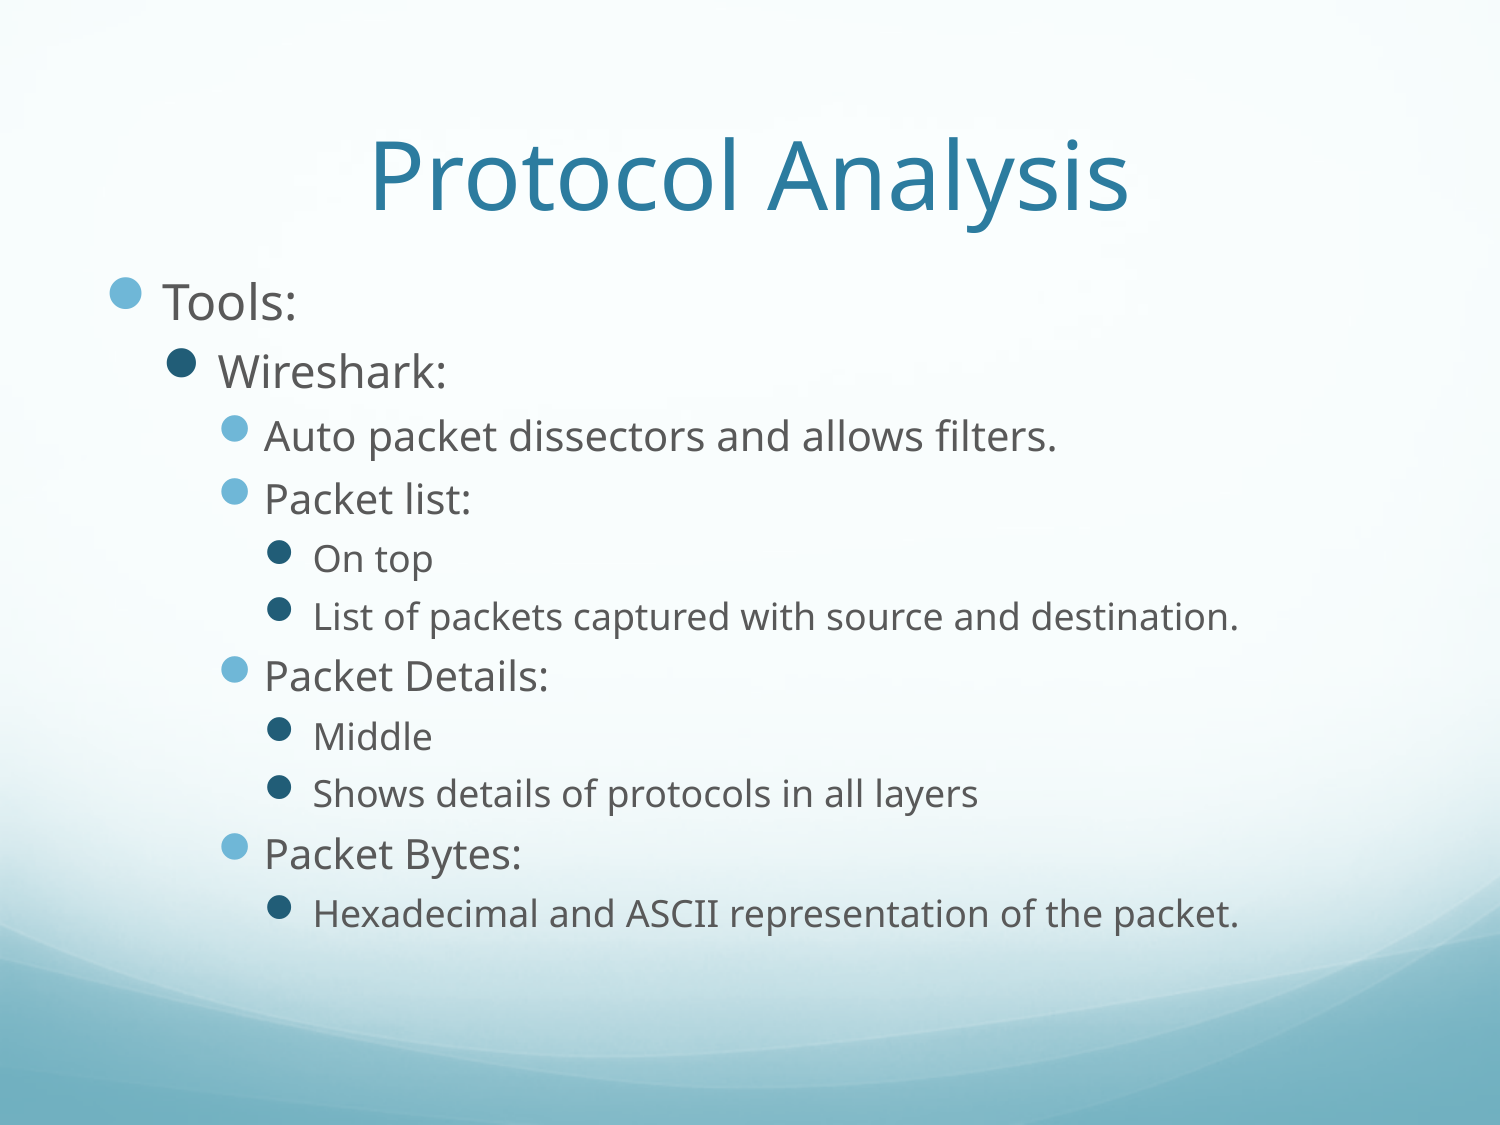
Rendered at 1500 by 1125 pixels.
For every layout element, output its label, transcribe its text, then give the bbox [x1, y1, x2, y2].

list Tools: Wireshark: Auto packet dissectors and allows filters. Packet list: On top List of packets captured with source and destination. Packet Details: Middle Shows details of protocols in all layers Packet Bytes: Hexadecimal and ASCII representation of the packet. [90, 262, 1410, 975]
title Protocol Analysis [90, 17, 1410, 237]
